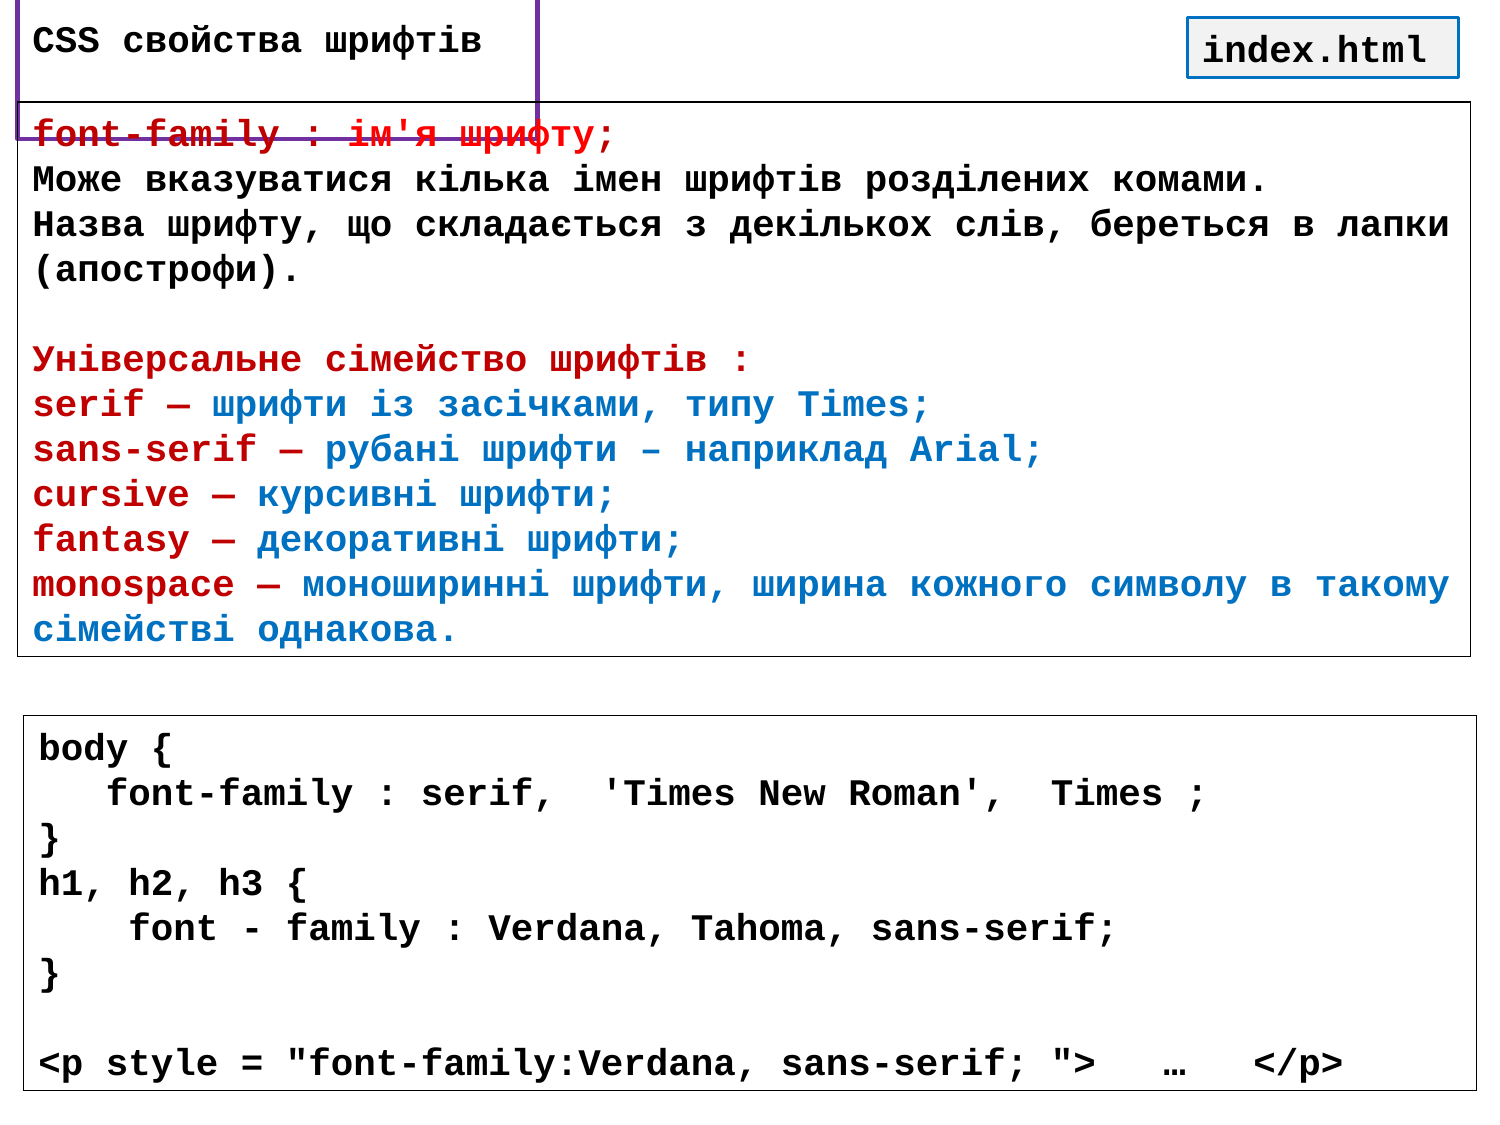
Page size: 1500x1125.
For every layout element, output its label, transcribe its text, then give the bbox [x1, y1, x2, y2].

title CSS cвойства шрифтів [17, 0, 538, 101]
text_box body { font-family : serif, ′Times New Roman′, Times ; } h1, h2, h3 { font - family : Verdana, Tahoma, sans-serif; } <p style = ″font-family:Verdana, sans-serif; ″> … </p> [23, 715, 1477, 1091]
text_box index.html [1187, 17, 1459, 78]
text_box font-family : ім'я шрифту; Може вказуватися кілька імен шрифтів розділених комами. Назва шрифту, що складається з декількох слів, береться в лапки (апострофи). Універсальне сімейство шрифтів : serif — шрифти із засічками, типу Times; sans-serif — рубані шрифти – наприклад Arial; cursive — курсивні шрифти; fantasy — декоративні шрифти; monospace — моноширинні шрифти, ширина кожного символу в такому сімействі однакова. [17, 101, 1471, 657]
